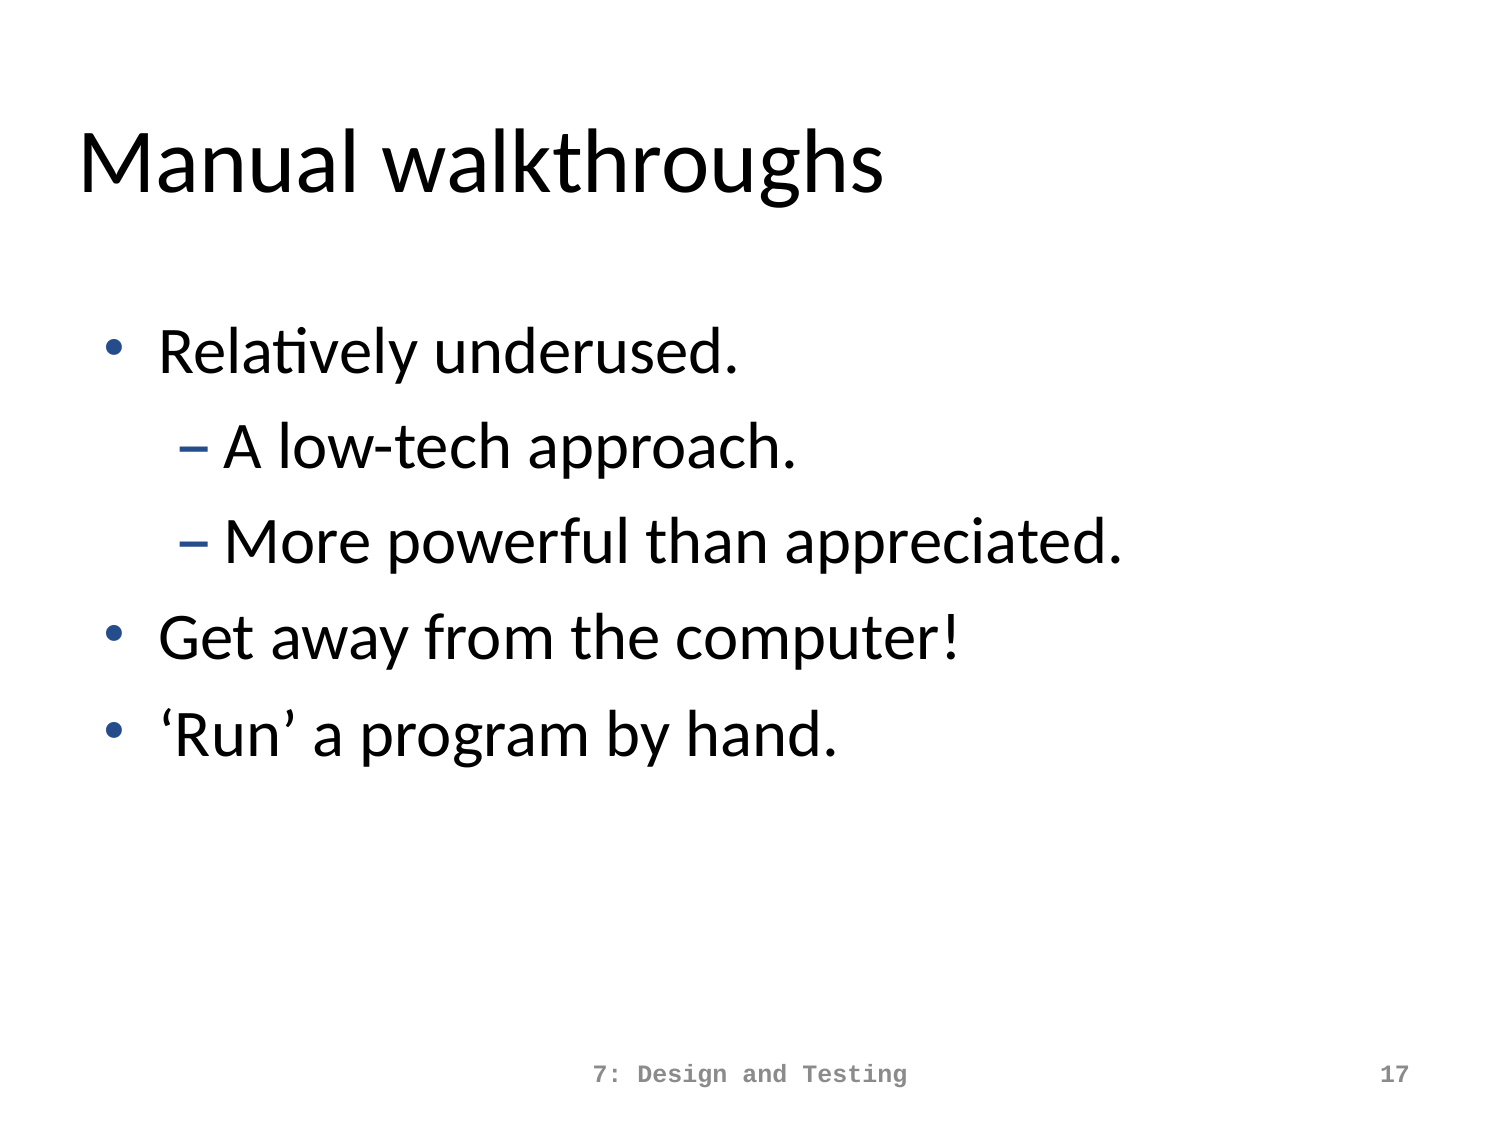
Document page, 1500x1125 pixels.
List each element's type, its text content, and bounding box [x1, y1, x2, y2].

footer 7: Design and Testing [512, 1042, 988, 1103]
text_box Manual walkthroughs [62, 62, 1438, 250]
slide_number 17 [1074, 1042, 1425, 1103]
text_box Relatively underused. A low-tech approach. More powerful than appreciated. Get away from the computer! ‘Run’ a program by hand. [87, 299, 1425, 1000]
